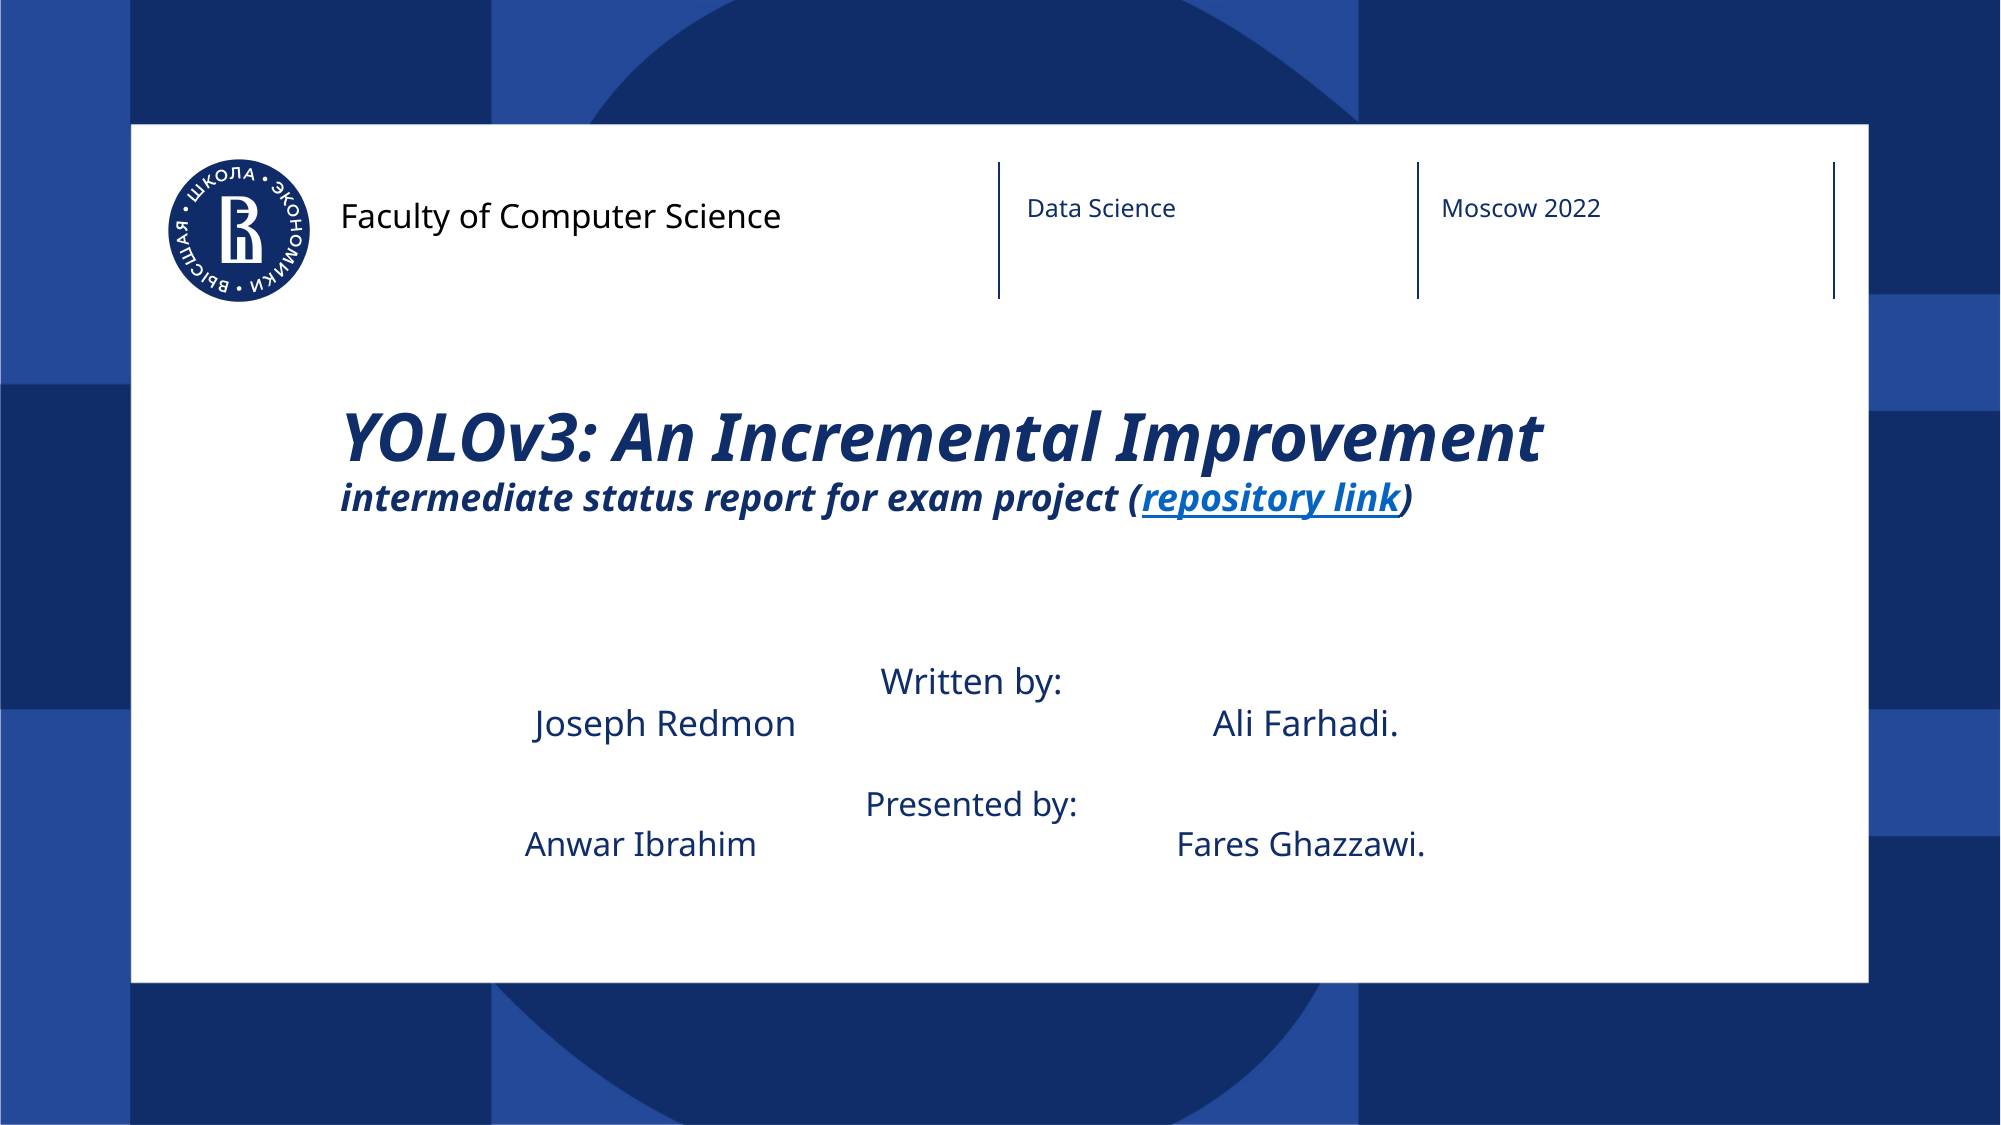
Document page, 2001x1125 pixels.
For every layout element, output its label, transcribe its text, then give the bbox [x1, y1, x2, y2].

list Moscow 2022 [1441, 192, 1806, 269]
list Data Science [1026, 192, 1401, 269]
list Written by: Joseph Redmon Ali Farhadi. Presented by: Anwar Ibrahim Fares Ghazzawi. [312, 658, 1632, 870]
list Faculty of Computer Science [340, 194, 972, 267]
title YOLOv3: An Incremental Improvement intermediate status report for exam project (repository link) [340, 394, 1593, 546]
picture [0, 0, 2001, 1125]
